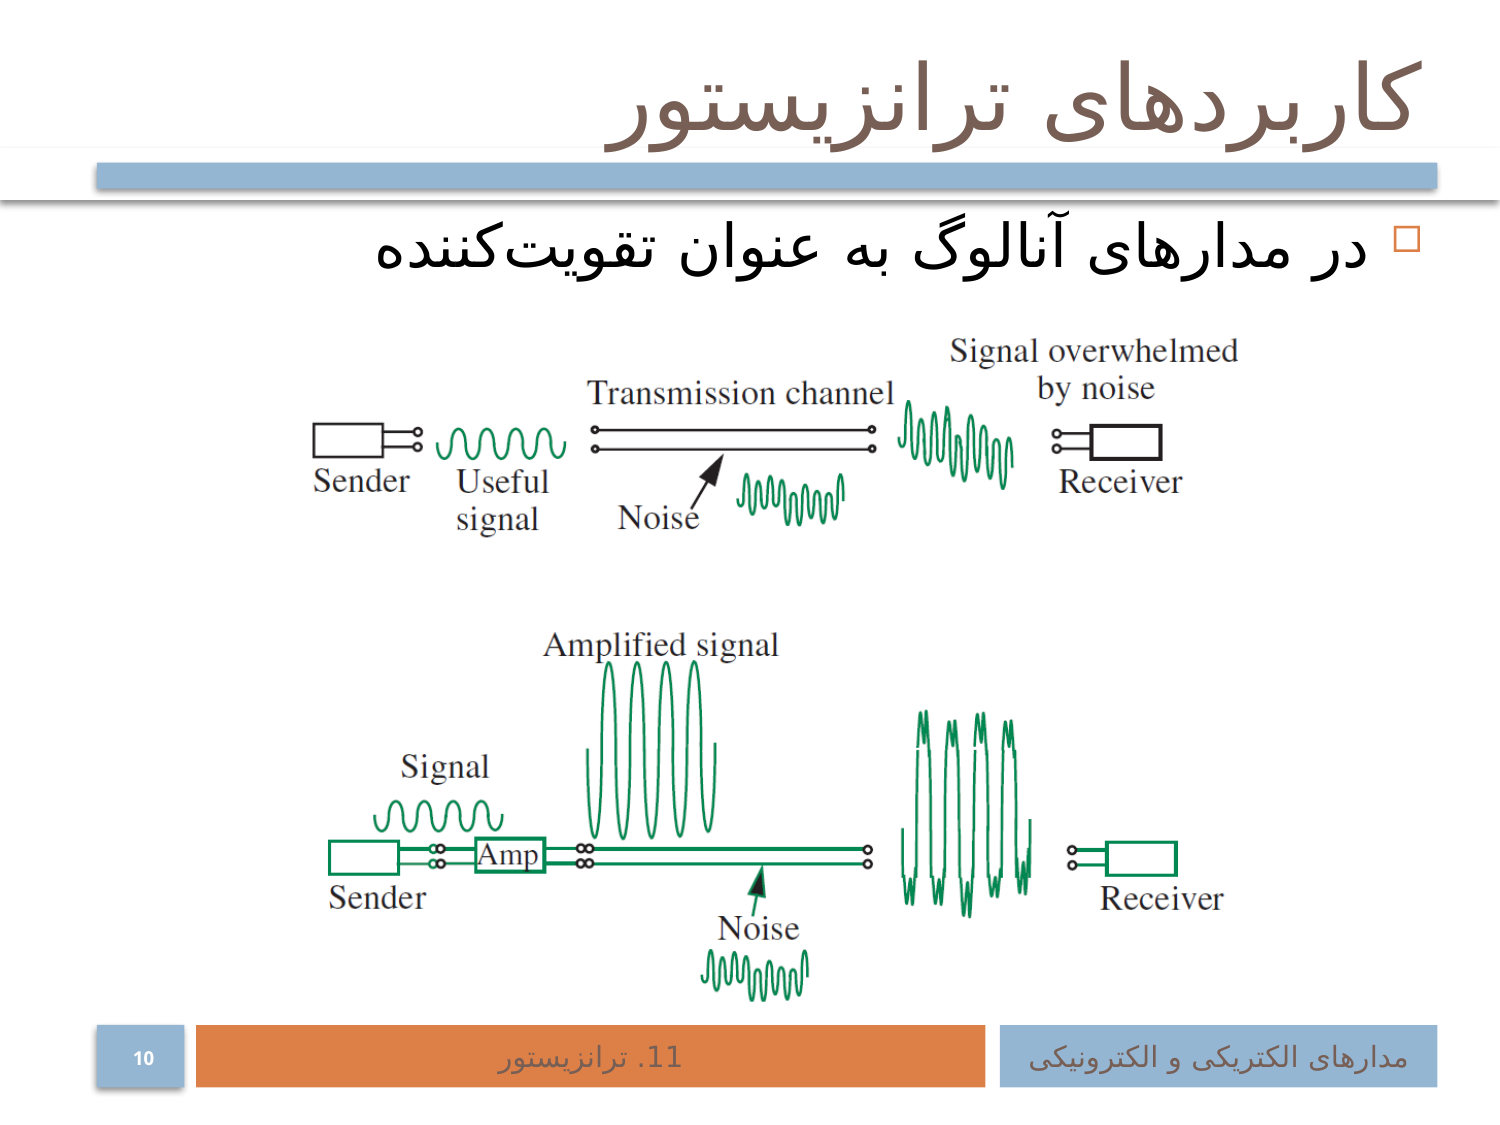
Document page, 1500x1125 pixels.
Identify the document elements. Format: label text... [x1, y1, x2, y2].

footer 11. ترانزیستور [196, 1025, 986, 1088]
picture [293, 299, 1245, 1012]
list در مدارهای آنالوگ به عنوان تقویت‌کننده [100, 200, 1438, 1000]
slide_number 10 [99, 1038, 188, 1079]
slide_number مدارهای الکتریکی و الکترونیکی [999, 1025, 1438, 1088]
title کاربردهای ترانزیستور [100, 37, 1438, 150]
